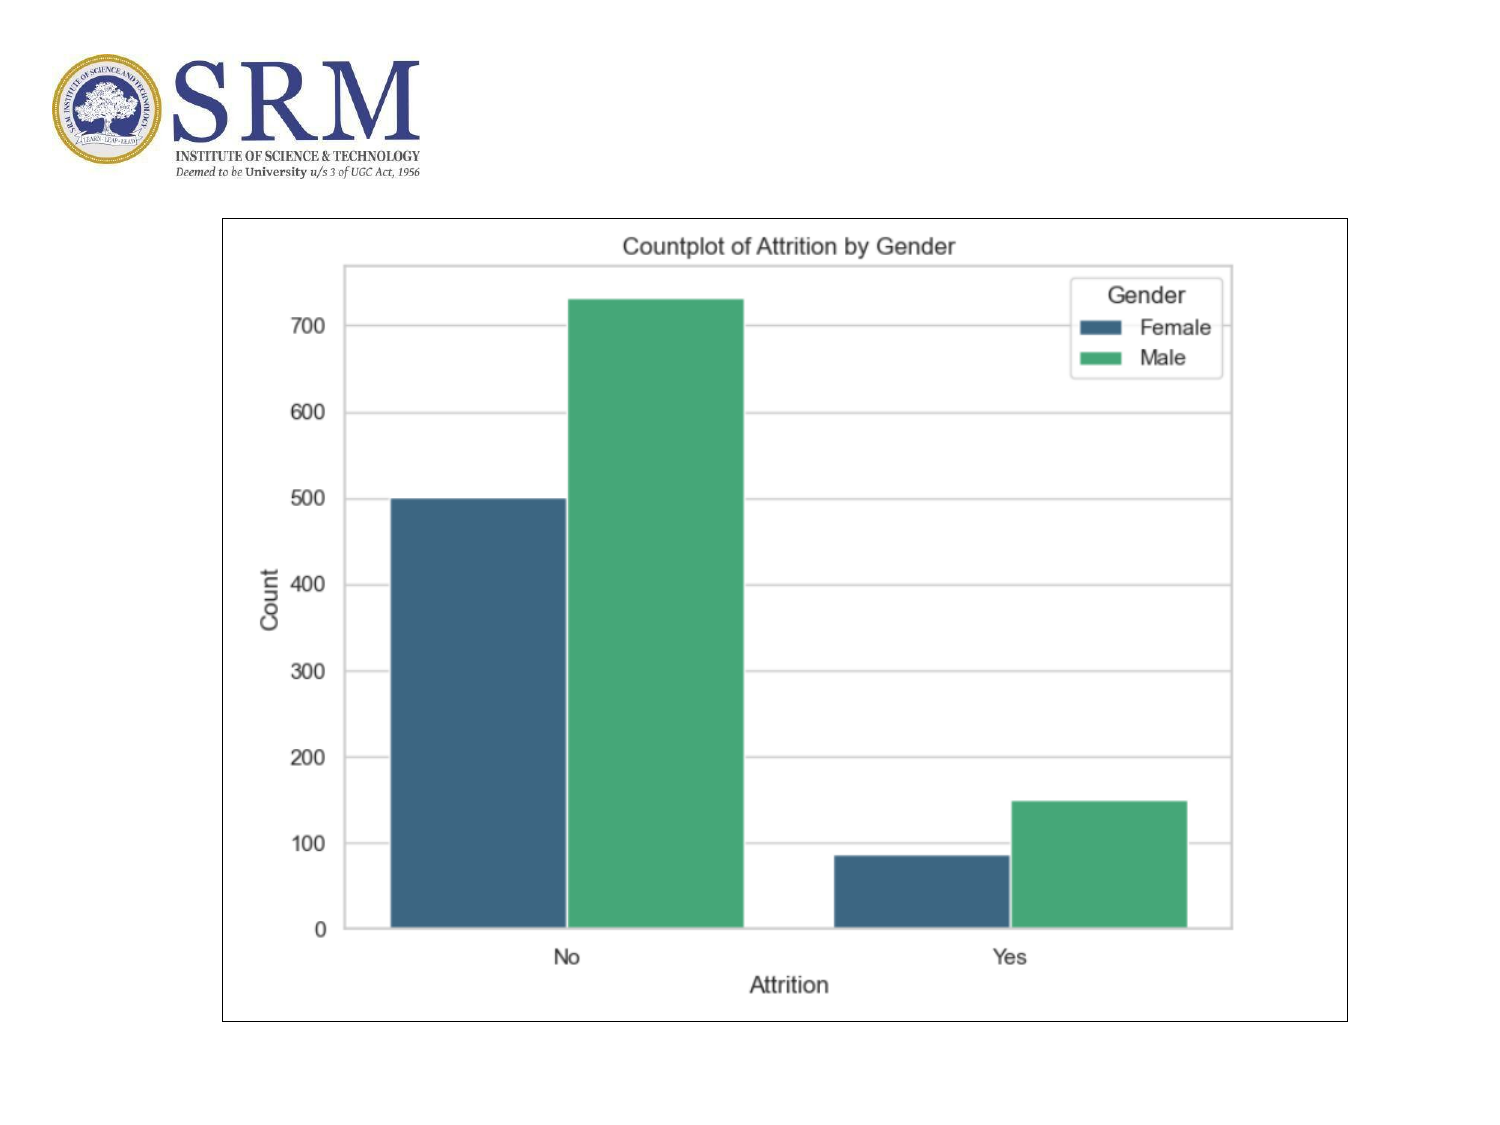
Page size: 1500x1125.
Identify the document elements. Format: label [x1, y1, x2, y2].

picture [52, 54, 421, 179]
picture [222, 218, 1348, 1022]
